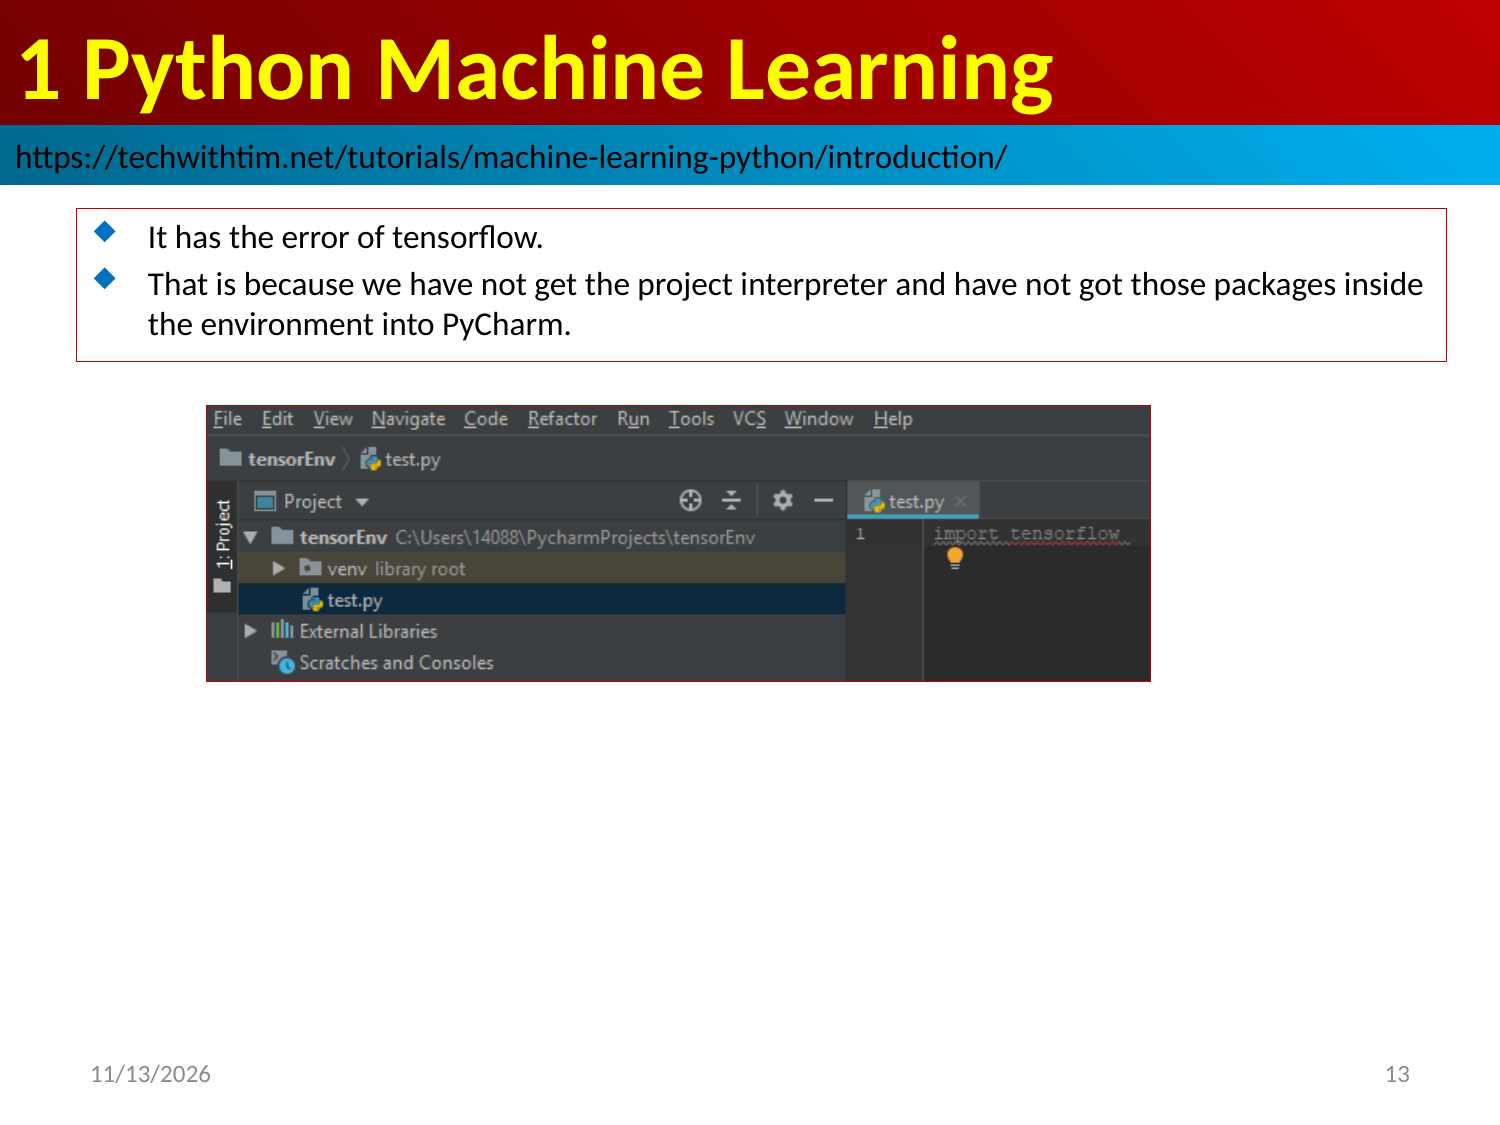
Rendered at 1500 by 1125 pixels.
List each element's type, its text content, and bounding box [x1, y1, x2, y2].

title 1 Python Machine Learning [0, 0, 1500, 125]
picture [206, 405, 1151, 683]
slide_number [75, 1042, 425, 1103]
slide_number 13 [1074, 1042, 1425, 1103]
text_box https://techwithtim.net/tutorials/machine-learning-python/introduction/ [0, 125, 1500, 185]
subtitle It has the error of tensorflow. That is because we have not get the project interpreter and have not got those packages inside the environment into PyCharm. [76, 208, 1447, 362]
